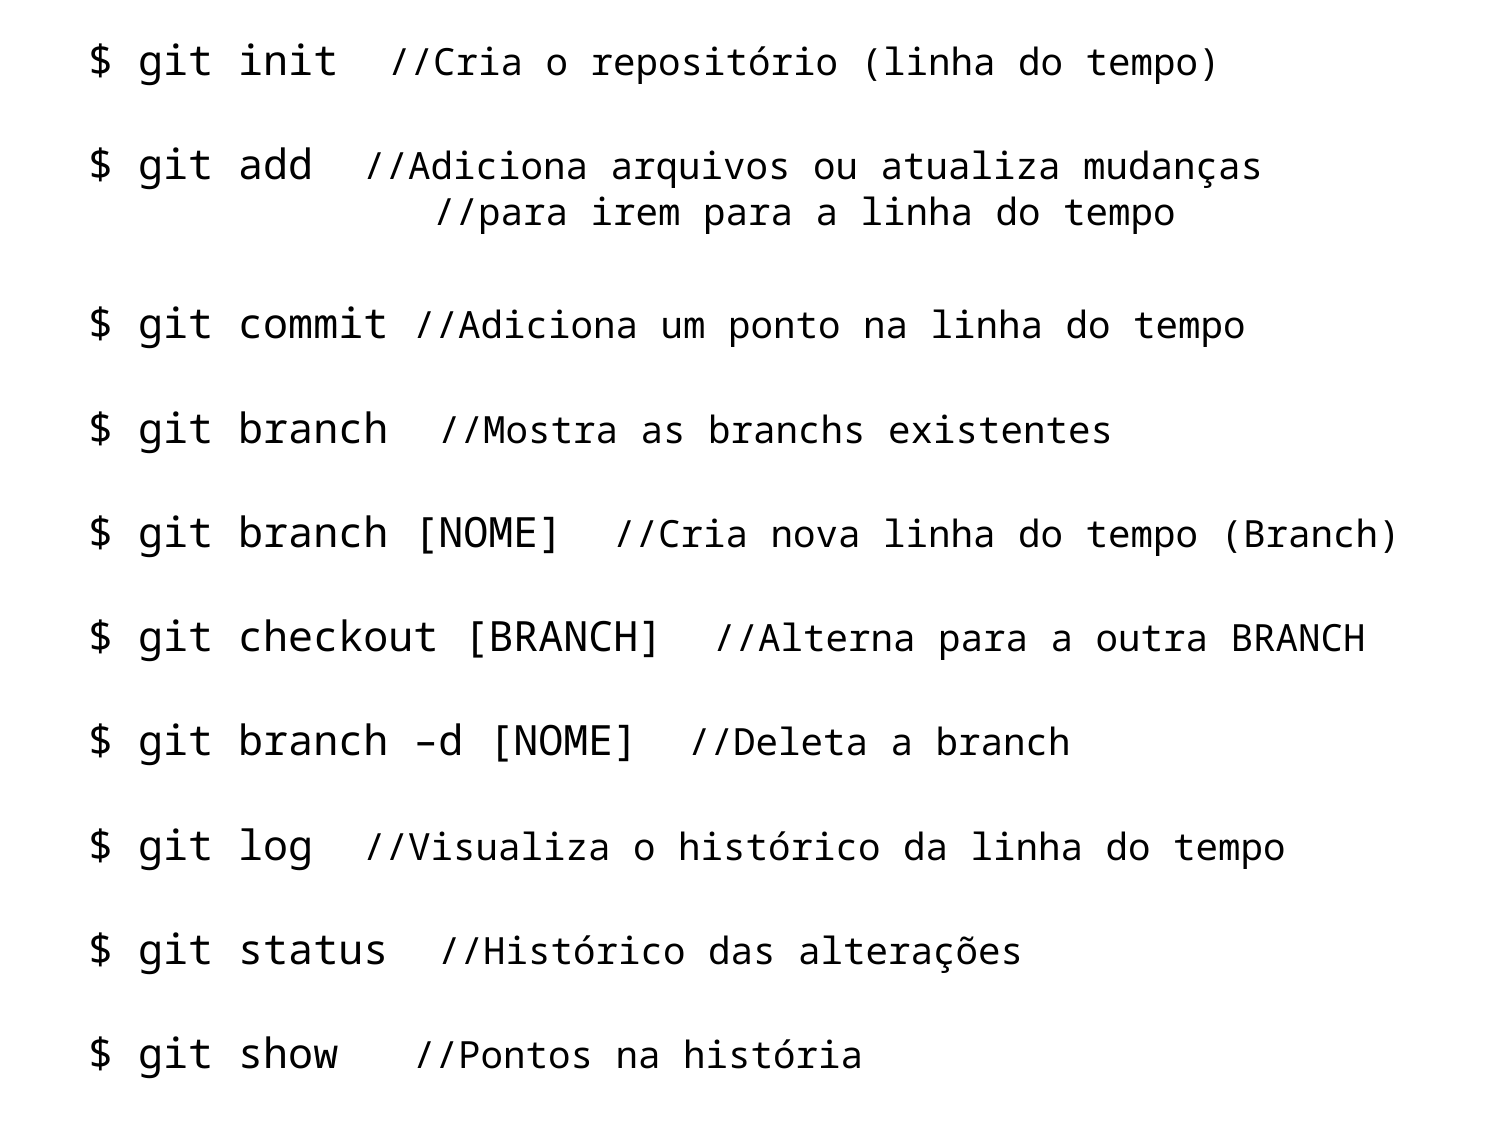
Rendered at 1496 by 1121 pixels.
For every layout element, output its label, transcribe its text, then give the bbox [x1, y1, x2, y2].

text_box $ git init //Cria o repositório (linha do tempo) $ git add //Adiciona arquivos ou atualiza mudanças //para irem para a linha do tempo $ git commit //Adiciona um ponto na linha do tempo $ git branch //Mostra as branchs existentes $ git branch [NOME] //Cria nova linha do tempo (Branch) $ git checkout [BRANCH] //Alterna para a outra BRANCH $ git branch –d [NOME] //Deleta a branch $ git log //Visualiza o histórico da linha do tempo $ git status //Histórico das alterações $ git show //Pontos na história [85, 31, 1439, 1077]
